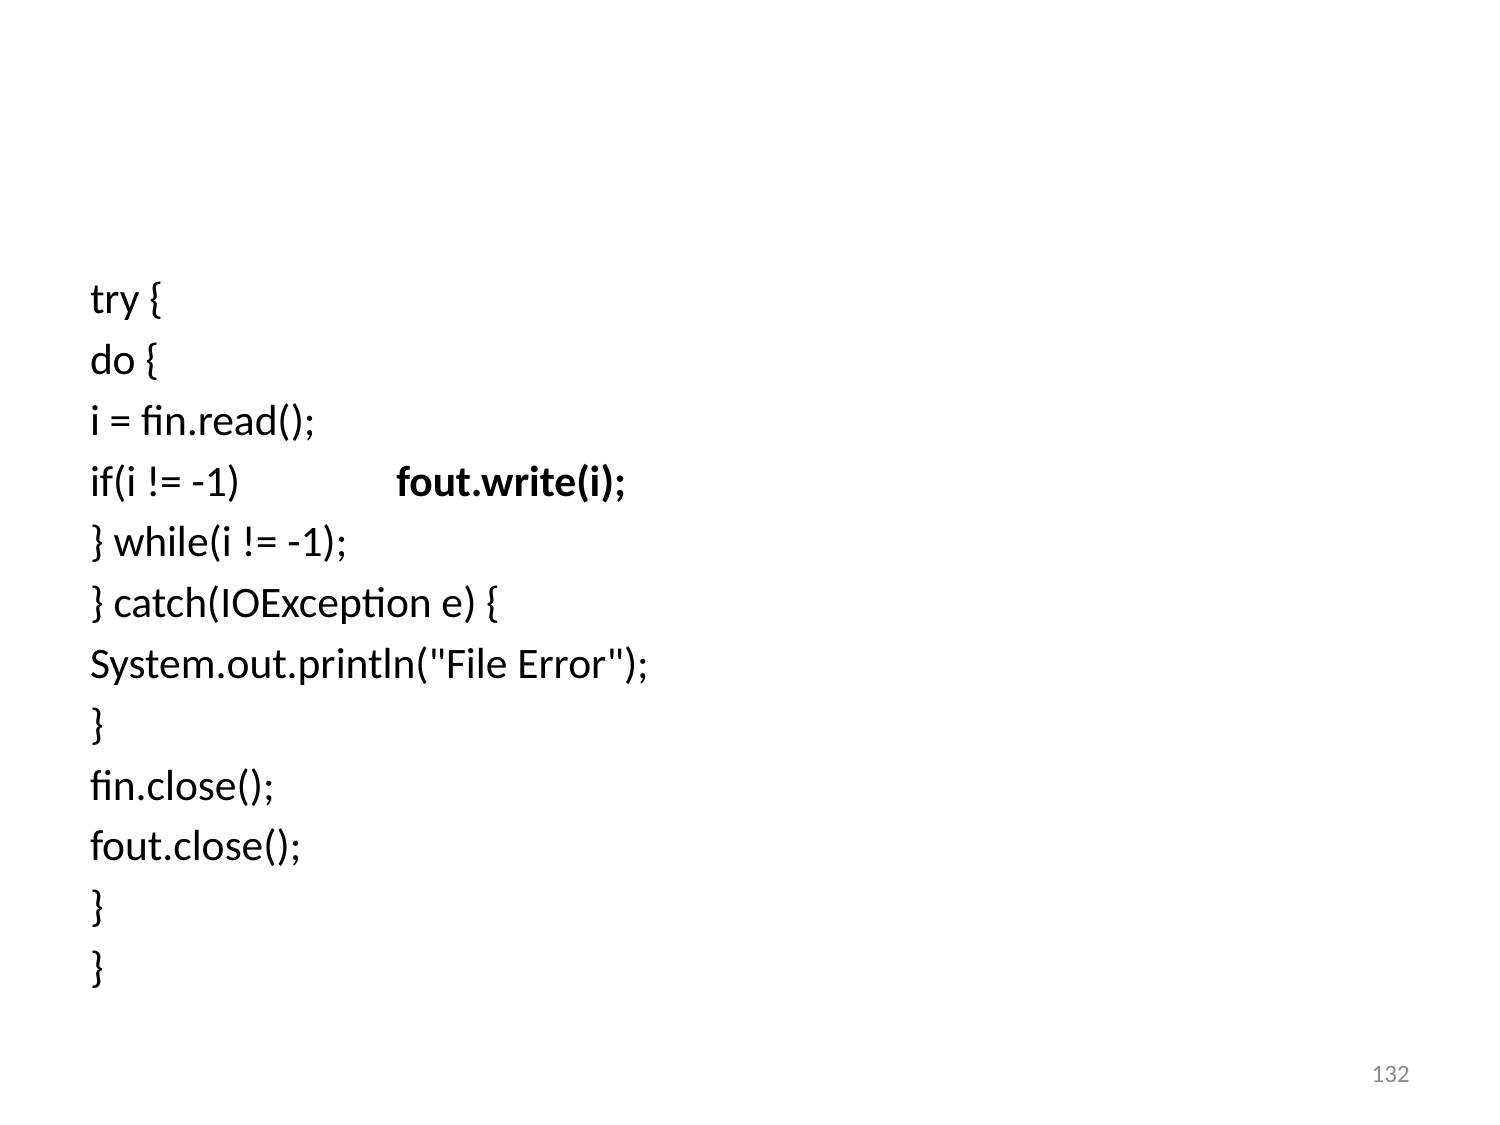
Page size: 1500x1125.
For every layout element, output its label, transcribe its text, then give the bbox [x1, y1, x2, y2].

list try { do { i = fin.read(); if(i != -1) fout.write(i); } while(i != -1); } catch(IOException e) { System.out.println("File Error"); } fin.close(); fout.close(); } } [75, 262, 1425, 1005]
slide_number 132 [1074, 1042, 1425, 1103]
